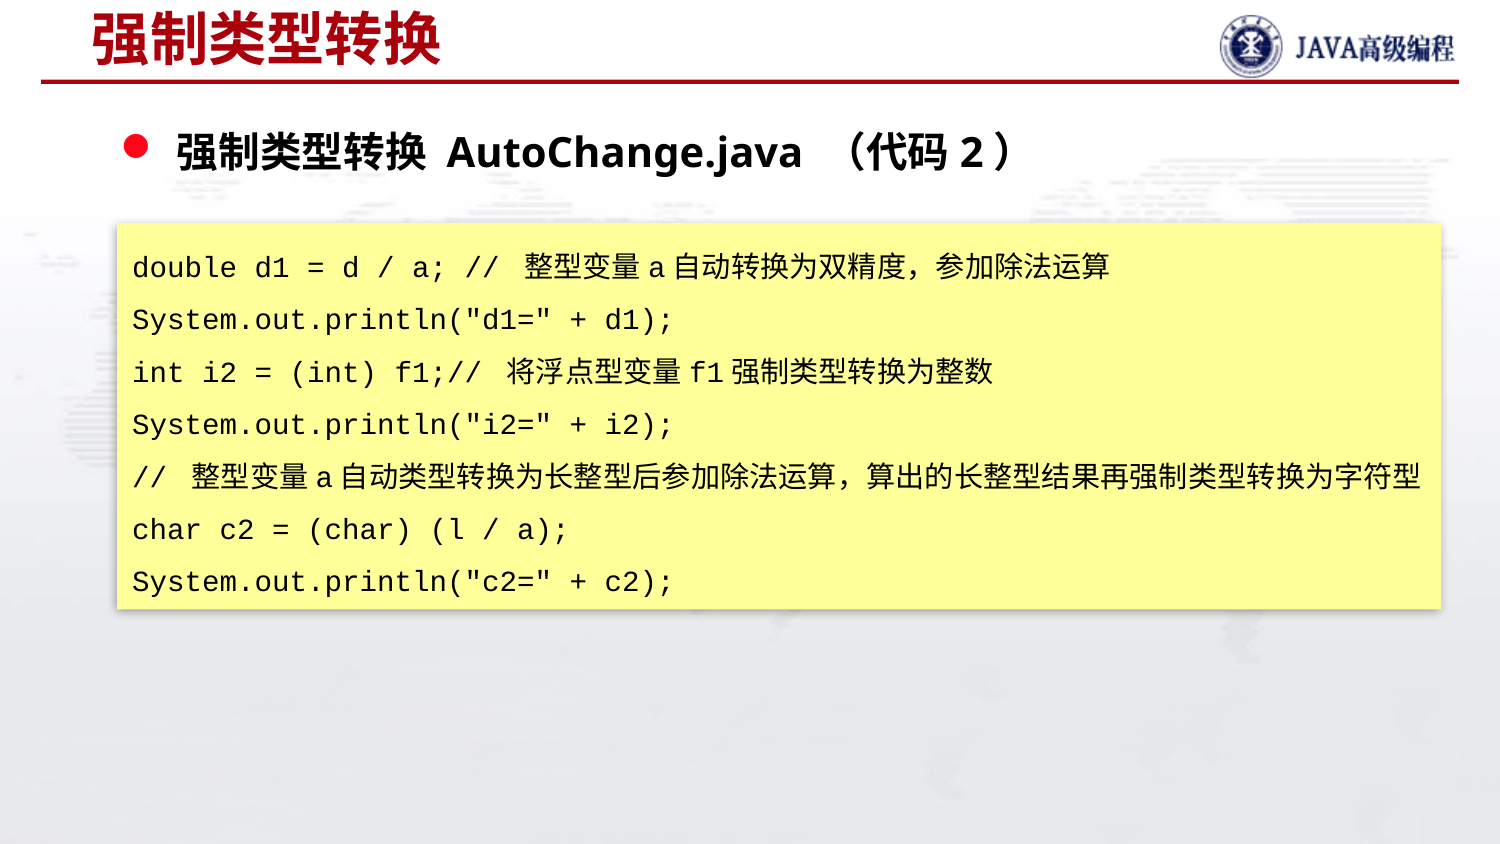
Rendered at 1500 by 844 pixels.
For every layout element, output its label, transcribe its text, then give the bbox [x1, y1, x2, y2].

list 强制类型转换 AutoChange.java （代码2） [105, 93, 1453, 481]
picture [0, 0, 1500, 844]
title 强制类型转换 [76, 2, 873, 71]
list double d1 = d / a; // 整型变量a自动转换为双精度，参加除法运算 System.out.println("d1=" + d1); int i2 = (int) f1;// 将浮点型变量f1强制类型转换为整数 System.out.println("i2=" + i2); // 整型变量a自动类型转换为长整型后参加除法运算，算出的长整型结果再强制类型转换为字符型 char c2 = (char) (l / a); System.out.println("c2=" + c2); [116, 222, 1442, 610]
